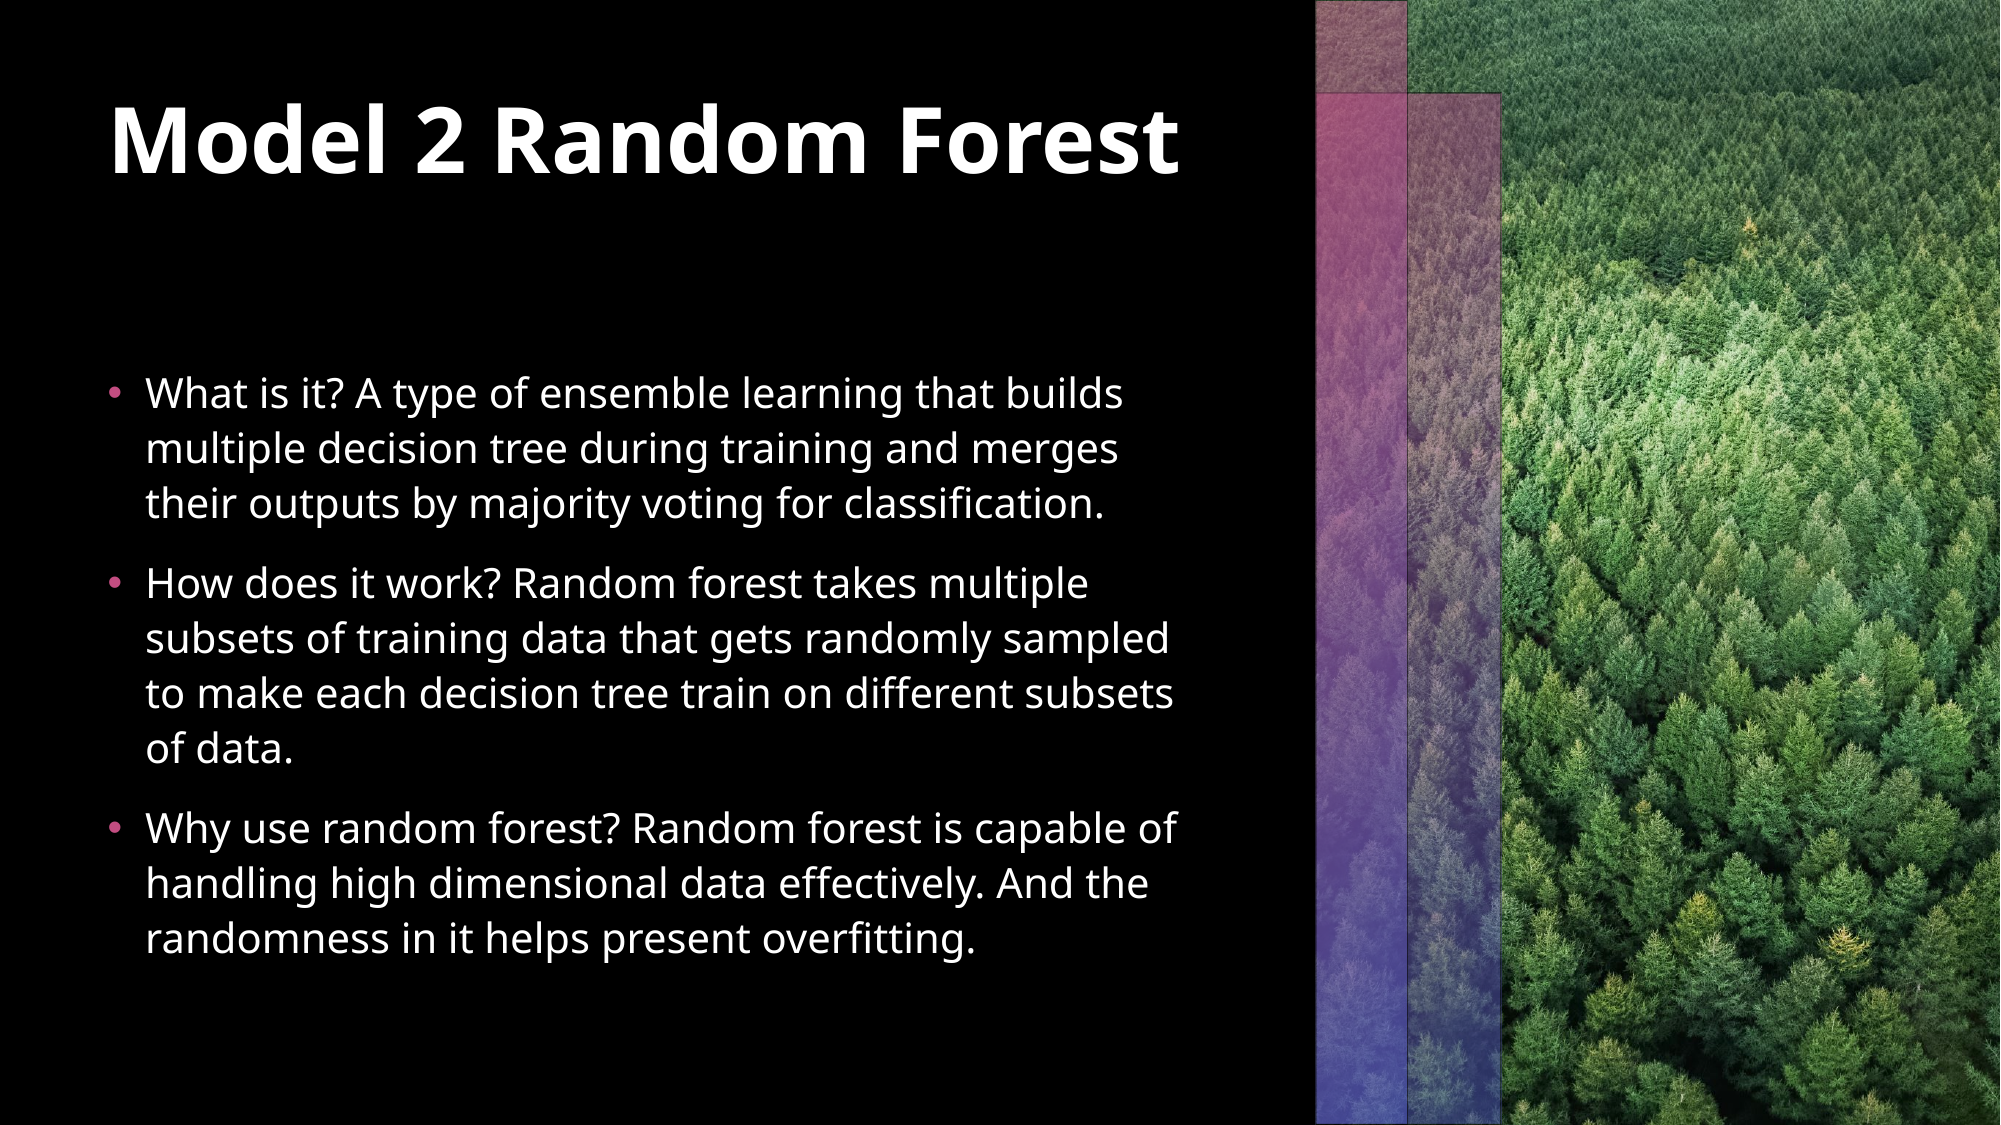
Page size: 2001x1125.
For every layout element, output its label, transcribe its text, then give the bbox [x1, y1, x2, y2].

picture [1315, 0, 2000, 1125]
text_box [0, 0, 1314, 1125]
title Model 2 Random Forest [92, 74, 1222, 329]
list What is it? A type of ensemble learning that builds multiple decision tree during training and merges their outputs by majority voting for classification. How does it work? Random forest takes multiple subsets of training data that gets randomly sampled to make each decision tree train on different subsets of data. Why use random forest? Random forest is capable of handling high dimensional data effectively. And the randomness in it helps present overfitting. [92, 354, 1222, 999]
